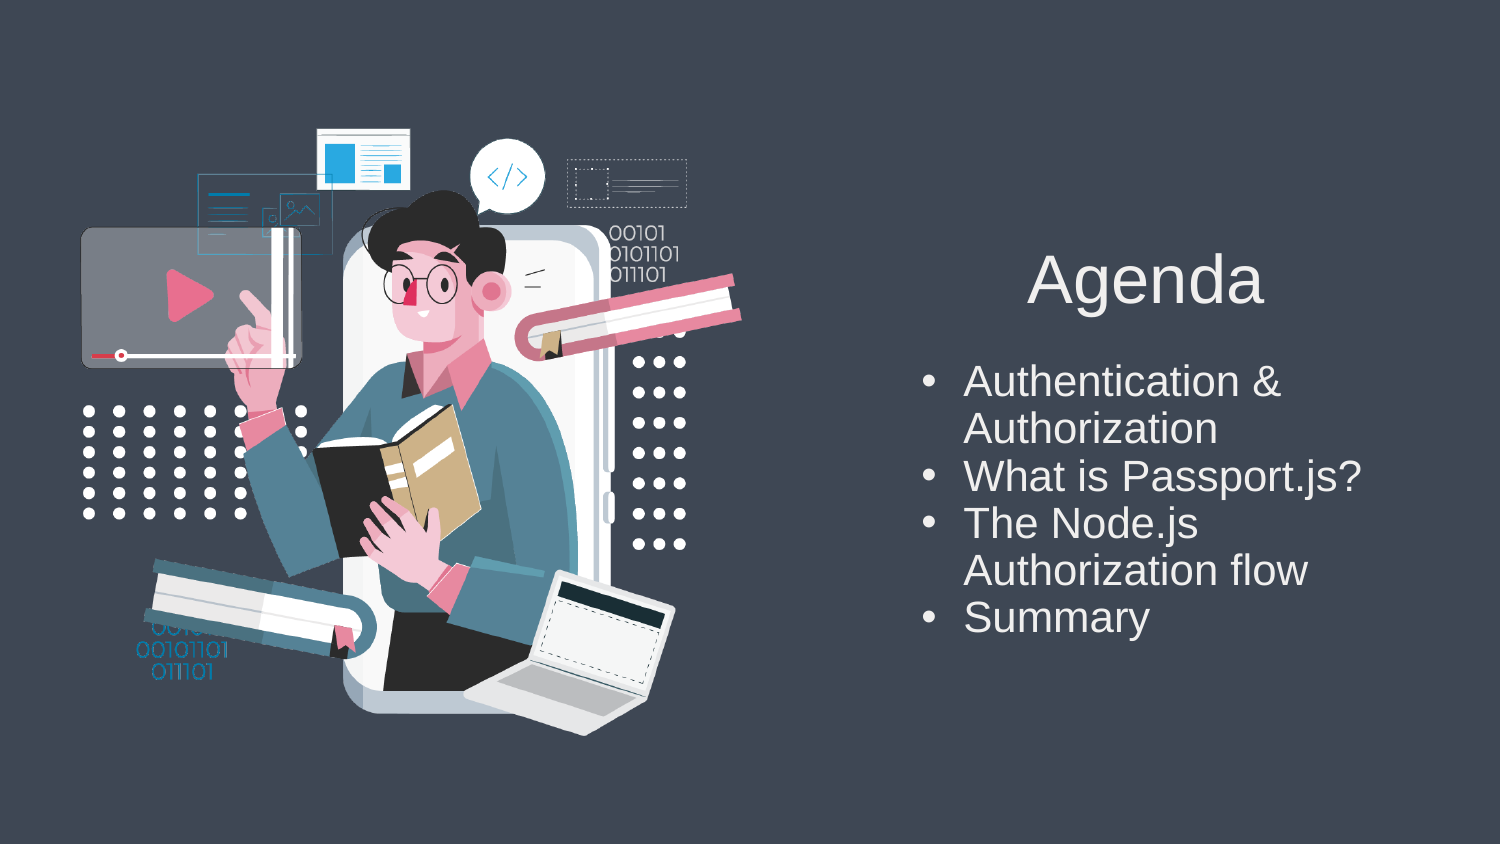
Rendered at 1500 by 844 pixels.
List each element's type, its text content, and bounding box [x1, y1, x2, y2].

title Agenda [895, 200, 1397, 353]
picture [71, 92, 751, 772]
list Authentication & Authorization What is Passport.js? The Node.js Authorization flow Summary [895, 353, 1397, 784]
